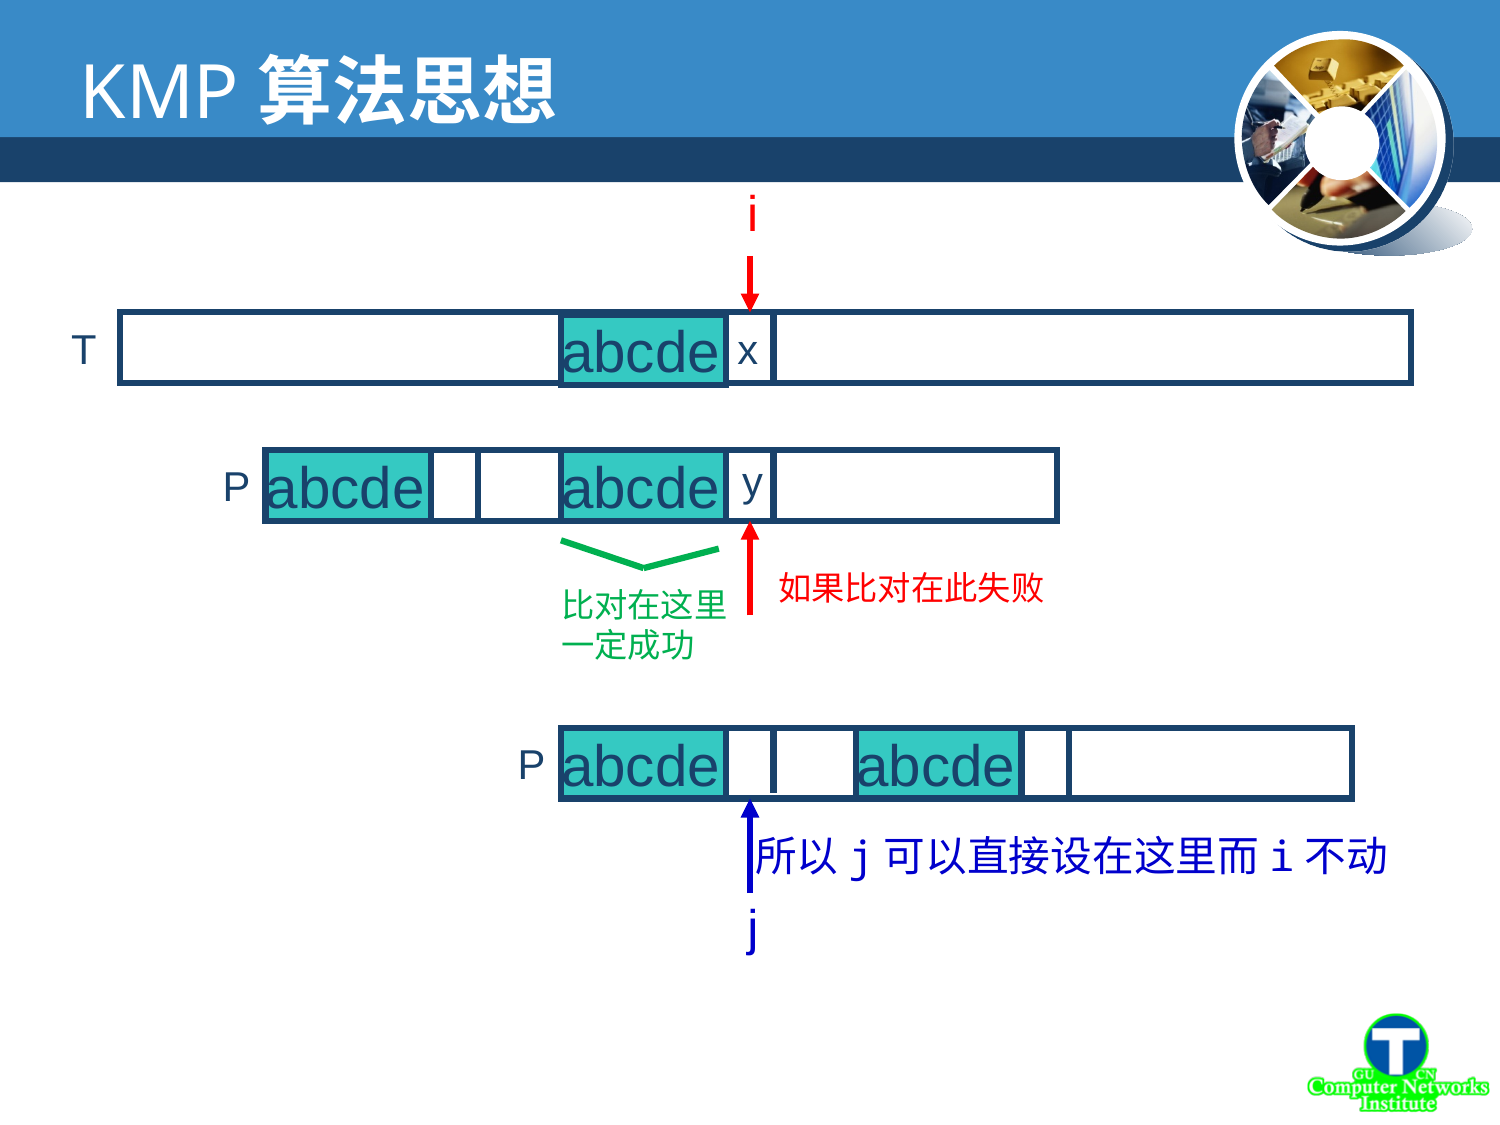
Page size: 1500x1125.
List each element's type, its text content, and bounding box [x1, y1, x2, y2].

picture [1271, 167, 1406, 239]
picture [1241, 79, 1315, 205]
text_box abcde [560, 449, 727, 521]
text_box 所以j可以直接设在这里而i不动 [754, 822, 1403, 888]
text_box 比对在这里 一定成功 [546, 576, 743, 671]
text_box i [732, 174, 774, 249]
picture [1365, 69, 1438, 208]
text_box [431, 449, 560, 521]
text_box T [56, 314, 112, 380]
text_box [560, 540, 644, 569]
text_box 如果比对在此失败 [763, 559, 1060, 615]
text_box [727, 512, 771, 521]
text_box [727, 727, 856, 799]
text_box abcde [560, 314, 727, 386]
text_box P [207, 452, 265, 518]
text_box abcde [560, 727, 727, 799]
text_box abcde [856, 727, 1022, 799]
text_box [1022, 727, 1353, 799]
picture [1305, 1011, 1491, 1115]
text_box [120, 312, 745, 384]
text_box abcde [265, 449, 431, 521]
text_box 所以j可以直接设在这里而i不动 [740, 822, 745, 888]
text_box x [722, 314, 773, 380]
text_box y [727, 446, 779, 512]
text_box [727, 380, 770, 384]
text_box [643, 548, 720, 569]
picture [1278, 39, 1404, 114]
text_box P [502, 730, 560, 796]
title KMP算法思想 [64, 42, 1278, 136]
text_box [776, 449, 1058, 521]
text_box j [732, 888, 774, 964]
text_box [753, 312, 1412, 384]
